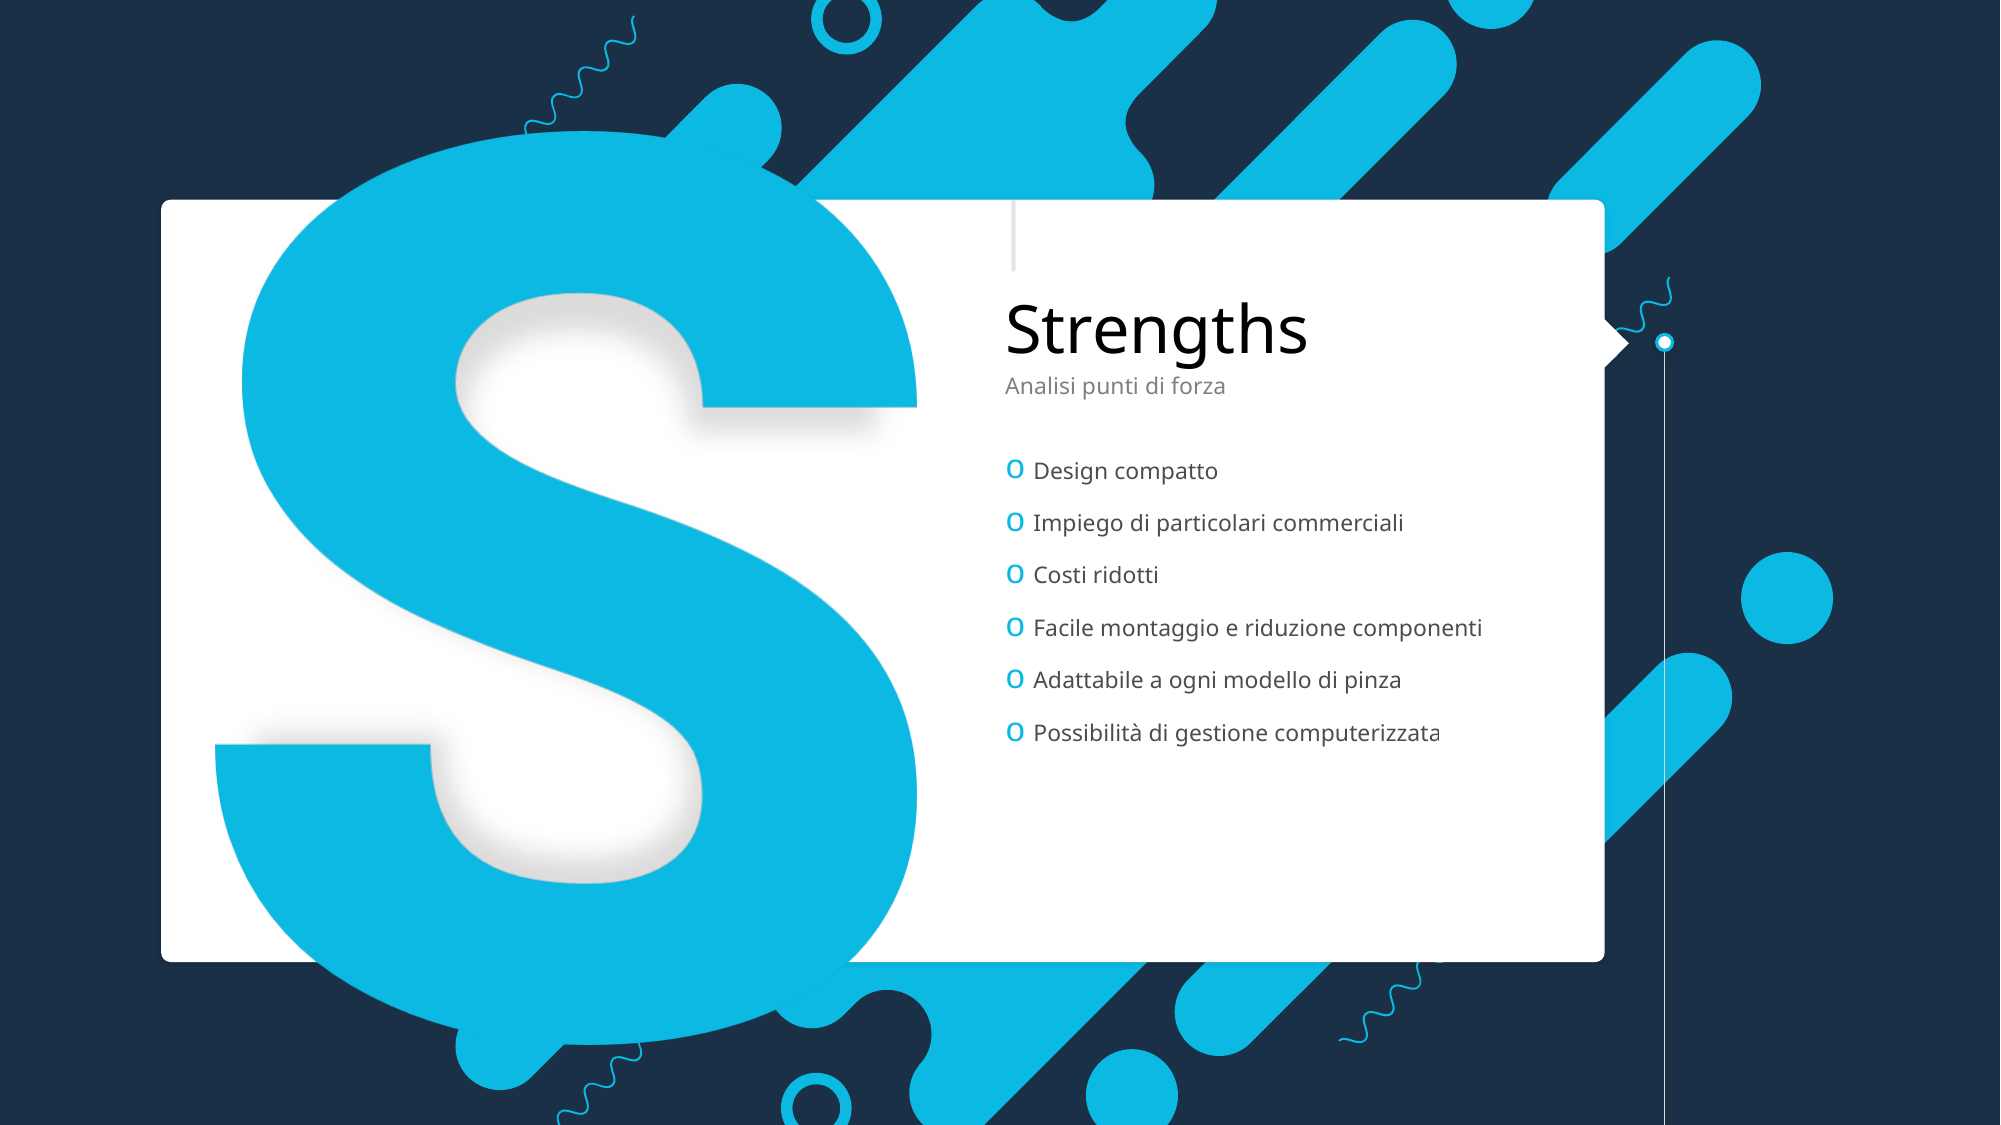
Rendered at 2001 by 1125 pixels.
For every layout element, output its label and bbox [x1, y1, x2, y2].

picture [621, 131, 670, 137]
picture [215, 131, 702, 883]
picture [641, 991, 917, 1045]
picture [764, 131, 849, 185]
text_box [161, 199, 215, 962]
picture [850, 819, 917, 962]
text_box [917, 199, 1629, 962]
picture [456, 293, 917, 770]
picture [817, 200, 917, 383]
picture [215, 772, 457, 1045]
text_box [162, 0, 1838, 1125]
